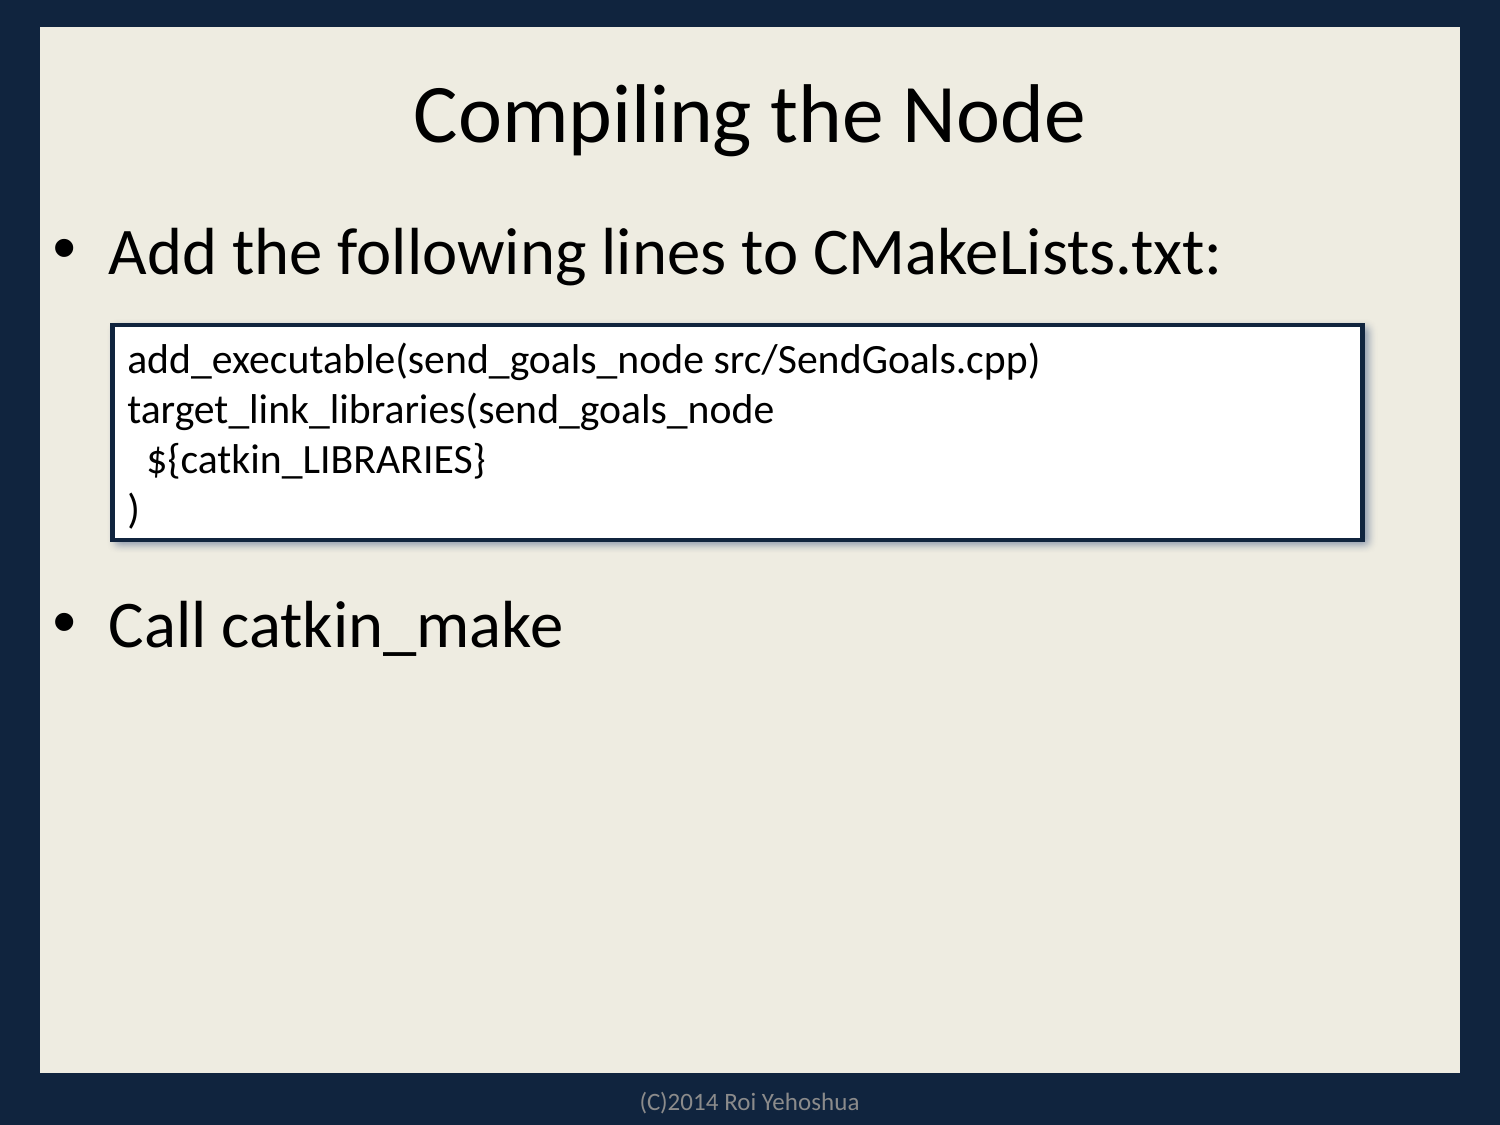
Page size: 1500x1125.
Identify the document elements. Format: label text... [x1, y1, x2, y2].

footer (C)2014 Roi Yehoshua [512, 1074, 988, 1125]
title Compiling the Node [37, 31, 1463, 188]
list Add the following lines to CMakeLists.txt: Call catkin_make [37, 200, 1463, 1080]
text_box add_executable(send_goals_node src/SendGoals.cpp) target_link_libraries(send_goals_node ${catkin_LIBRARIES} ) [112, 324, 1363, 540]
